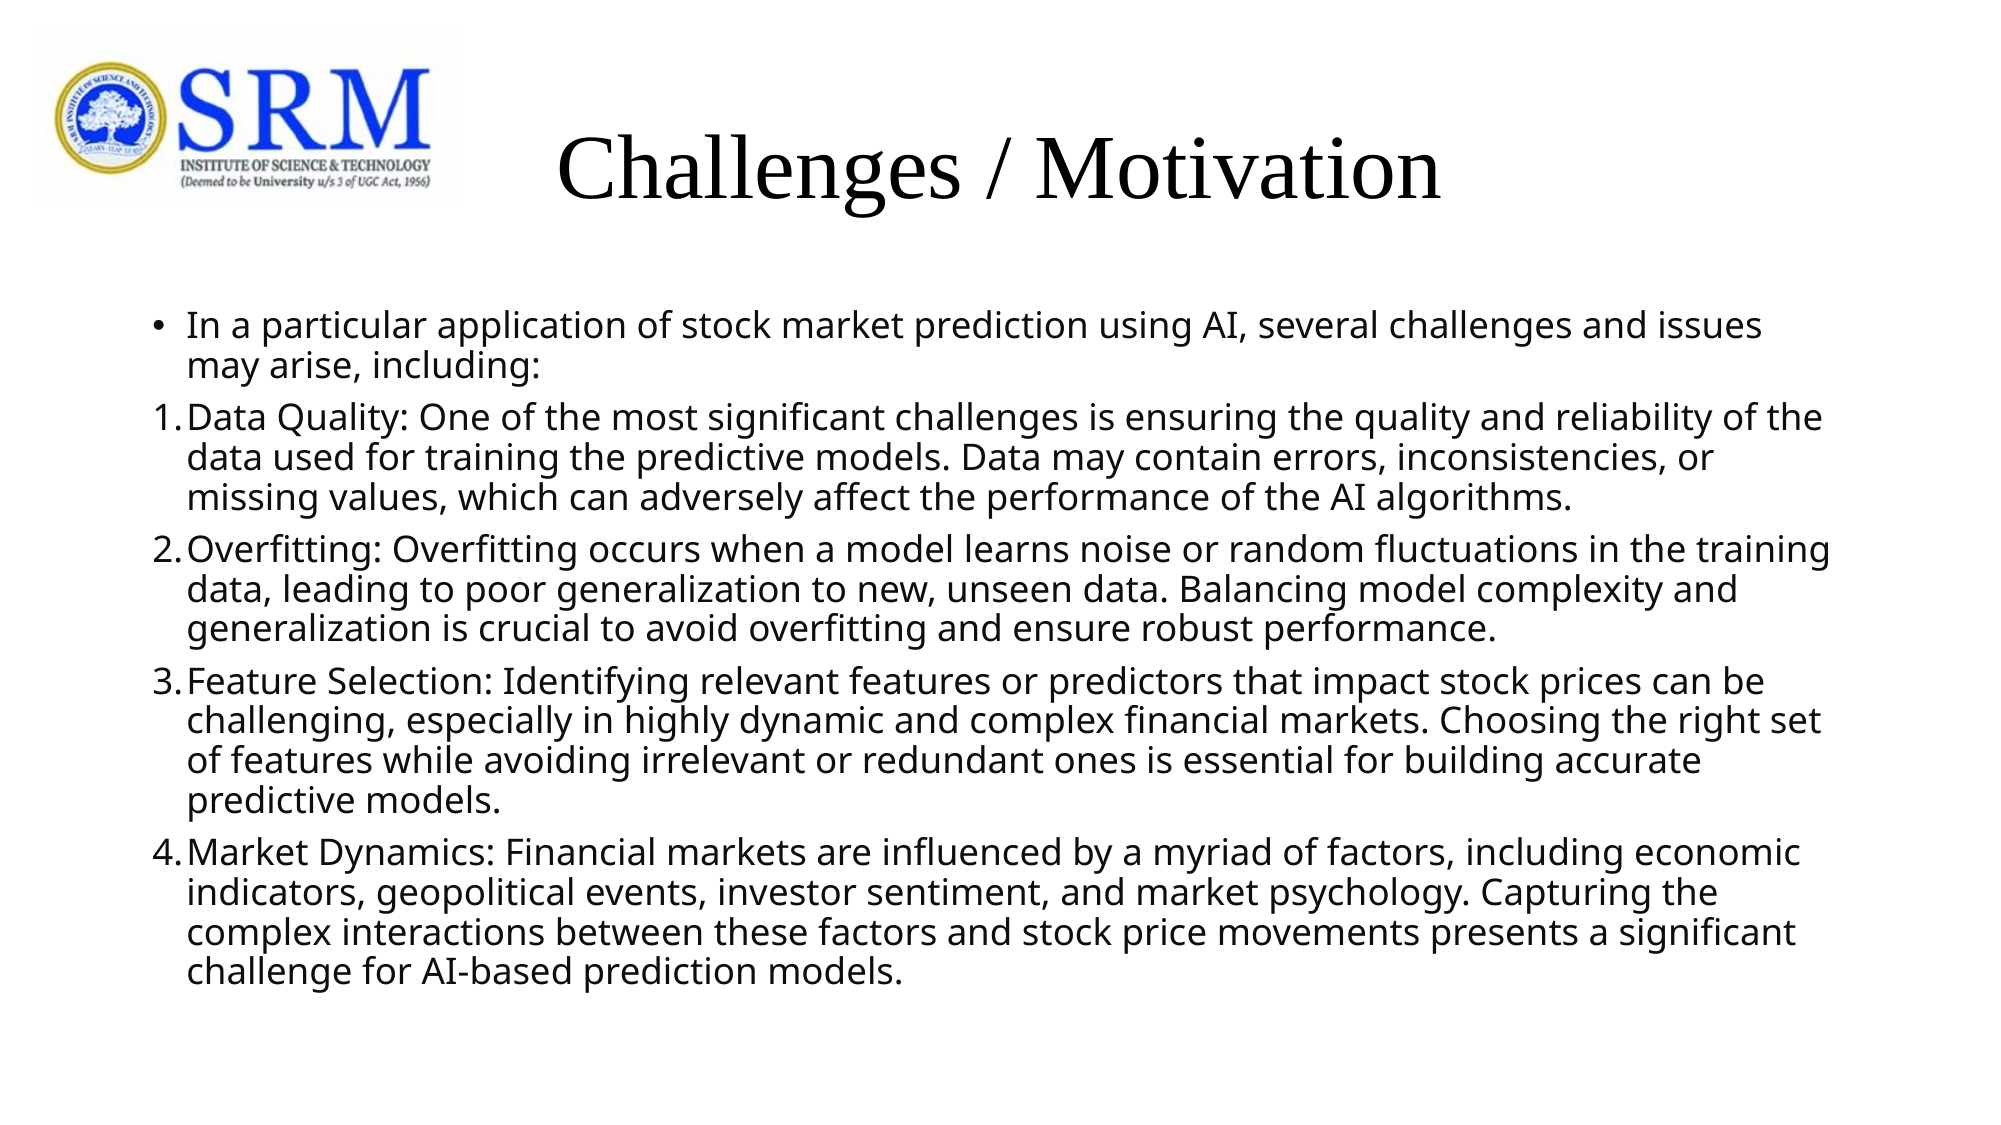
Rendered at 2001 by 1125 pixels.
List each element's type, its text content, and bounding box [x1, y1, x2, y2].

picture [37, 26, 463, 203]
title Challenges / Motivation [137, 59, 1863, 278]
list In a particular application of stock market prediction using AI, several challenges and issues may arise, including: Data Quality: One of the most significant challenges is ensuring the quality and reliability of the data used for training the predictive models. Data may contain errors, inconsistencies, or missing values, which can adversely affect the performance of the AI algorithms. Overfitting: Overfitting occurs when a model learns noise or random fluctuations in the training data, leading to poor generalization to new, unseen data. Balancing model complexity and generalization is crucial to avoid overfitting and ensure robust performance. Feature Selection: Identifying relevant features or predictors that impact stock prices can be challenging, especially in highly dynamic and complex financial markets. Choosing the right set of features while avoiding irrelevant or redundant ones is essential for building accurate predictive models. Market Dynamics: Financial markets are influenced by a myriad of factors, including economic indicators, geopolitical events, investor sentiment, and market psychology. Capturing the complex interactions between these factors and stock price movements presents a significant challenge for AI-based prediction models. [137, 299, 1863, 1014]
